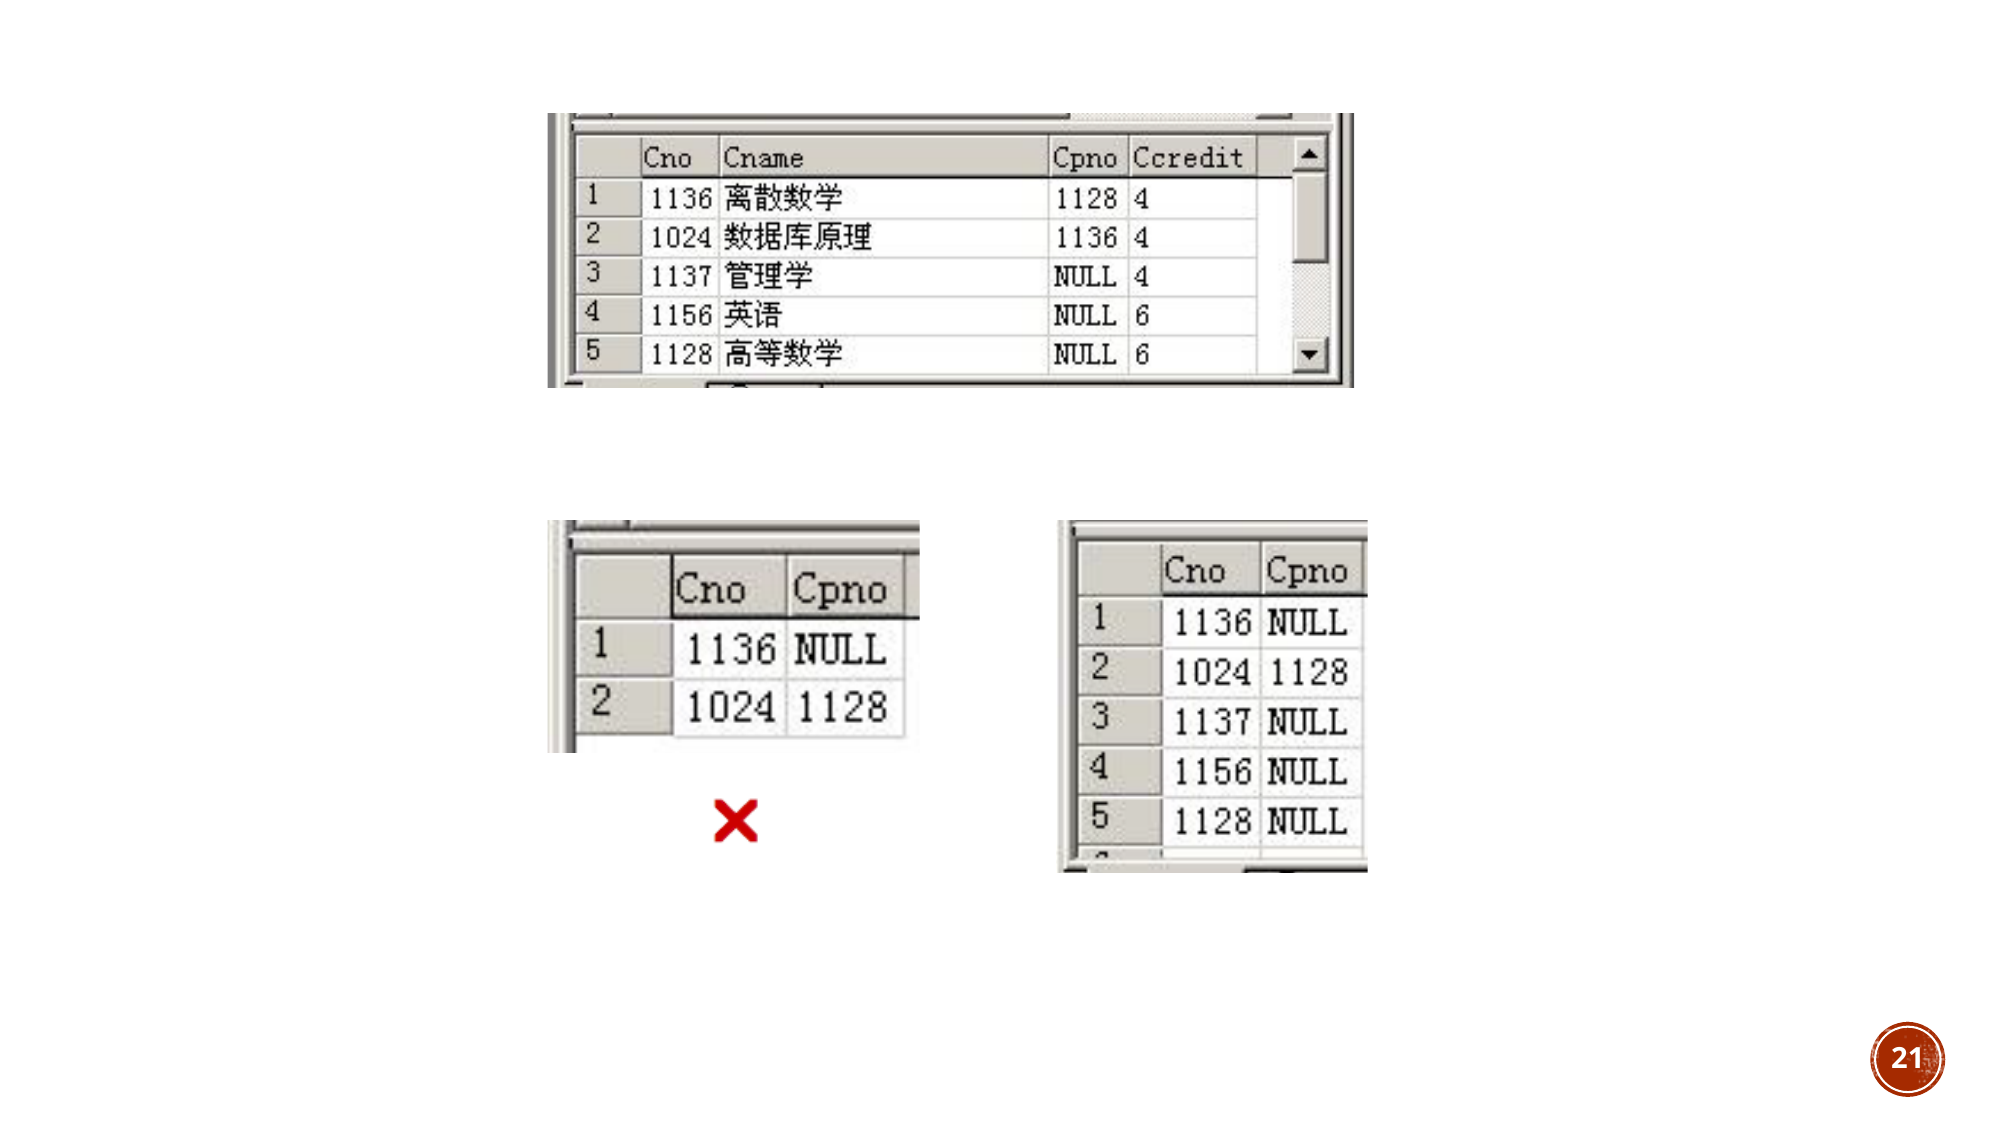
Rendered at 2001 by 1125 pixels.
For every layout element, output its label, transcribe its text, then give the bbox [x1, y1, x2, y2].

picture [550, 521, 919, 752]
picture [550, 113, 1354, 388]
picture [509, 775, 877, 886]
slide_number 21 [1855, 1028, 1961, 1089]
picture [1058, 522, 1368, 872]
